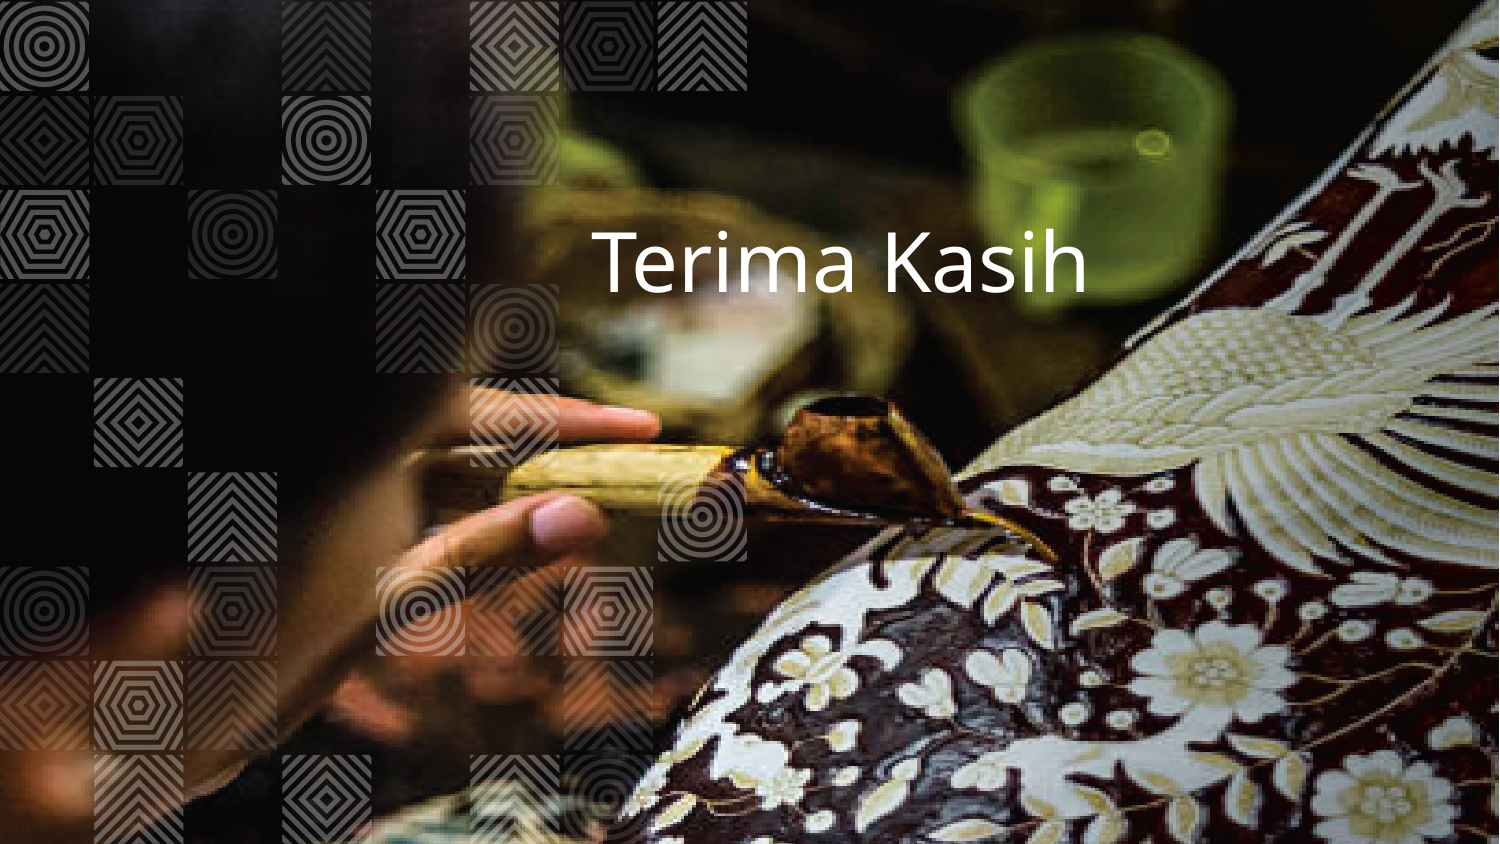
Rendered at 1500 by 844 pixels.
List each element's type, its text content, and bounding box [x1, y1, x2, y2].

title Terima Kasih [576, 183, 1458, 347]
picture [0, 0, 1500, 844]
